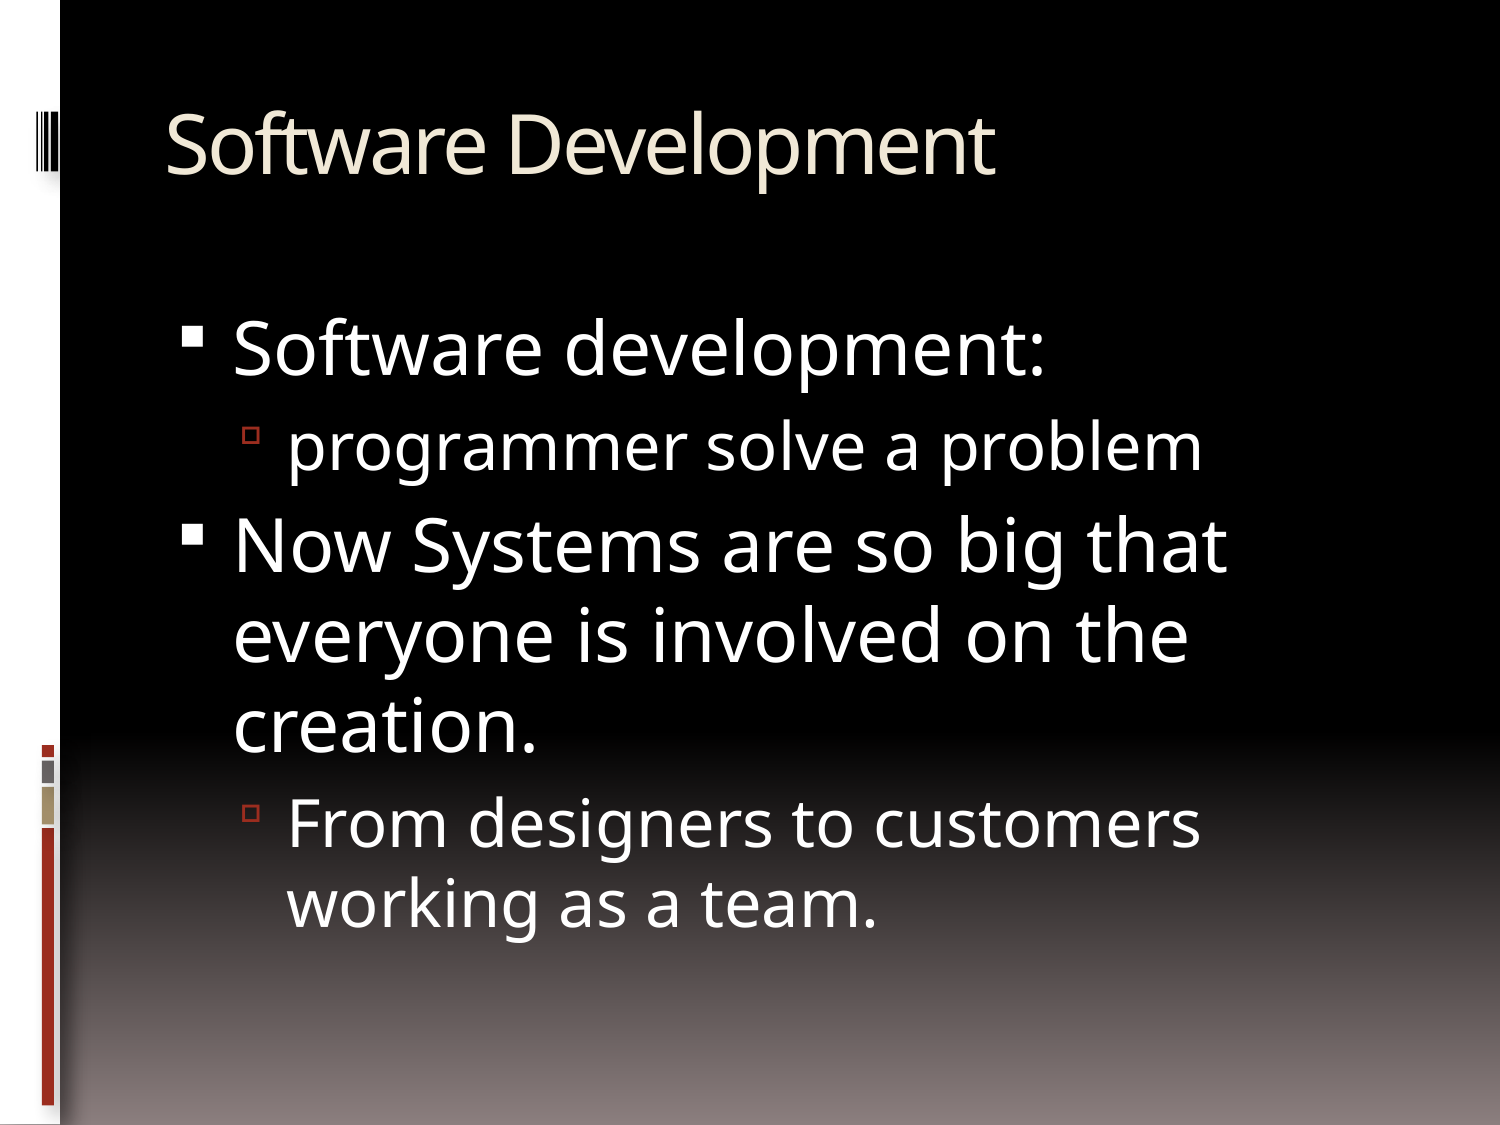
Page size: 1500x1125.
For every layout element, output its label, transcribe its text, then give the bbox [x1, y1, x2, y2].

list Software development: programmer solve a problem Now Systems are so big that everyone is involved on the creation. From designers to customers working as a team. [150, 292, 1425, 1043]
title Software Development [150, 83, 1425, 234]
